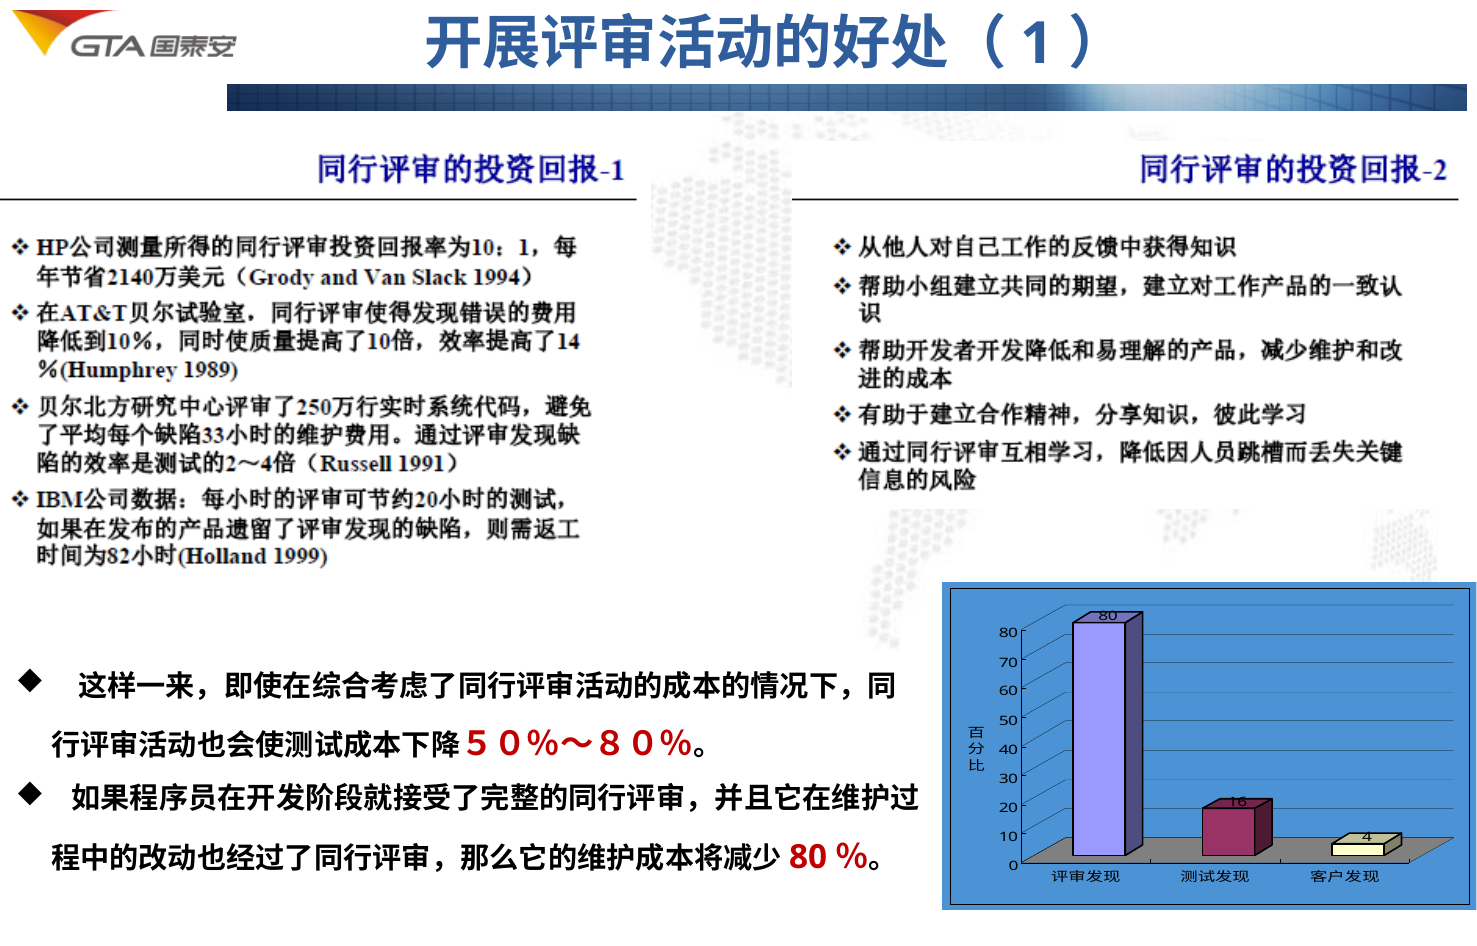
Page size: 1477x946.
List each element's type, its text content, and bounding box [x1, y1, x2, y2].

picture [11, 10, 237, 57]
text_box 这样一来，即使在综合考虑了同行评审活动的成本的情况下，同行评审活动也会使测试成本下降５０％～８０％。 如果程序员在开发阶段就接受了完整的同行评审，并且它在维护过程中的改动也经过了同行评审，那么它的维护成本将减少80％。 [0, 642, 936, 882]
picture [0, 84, 1476, 946]
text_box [941, 582, 1477, 911]
title 开展评审活动的好处（1） [399, 22, 1151, 73]
